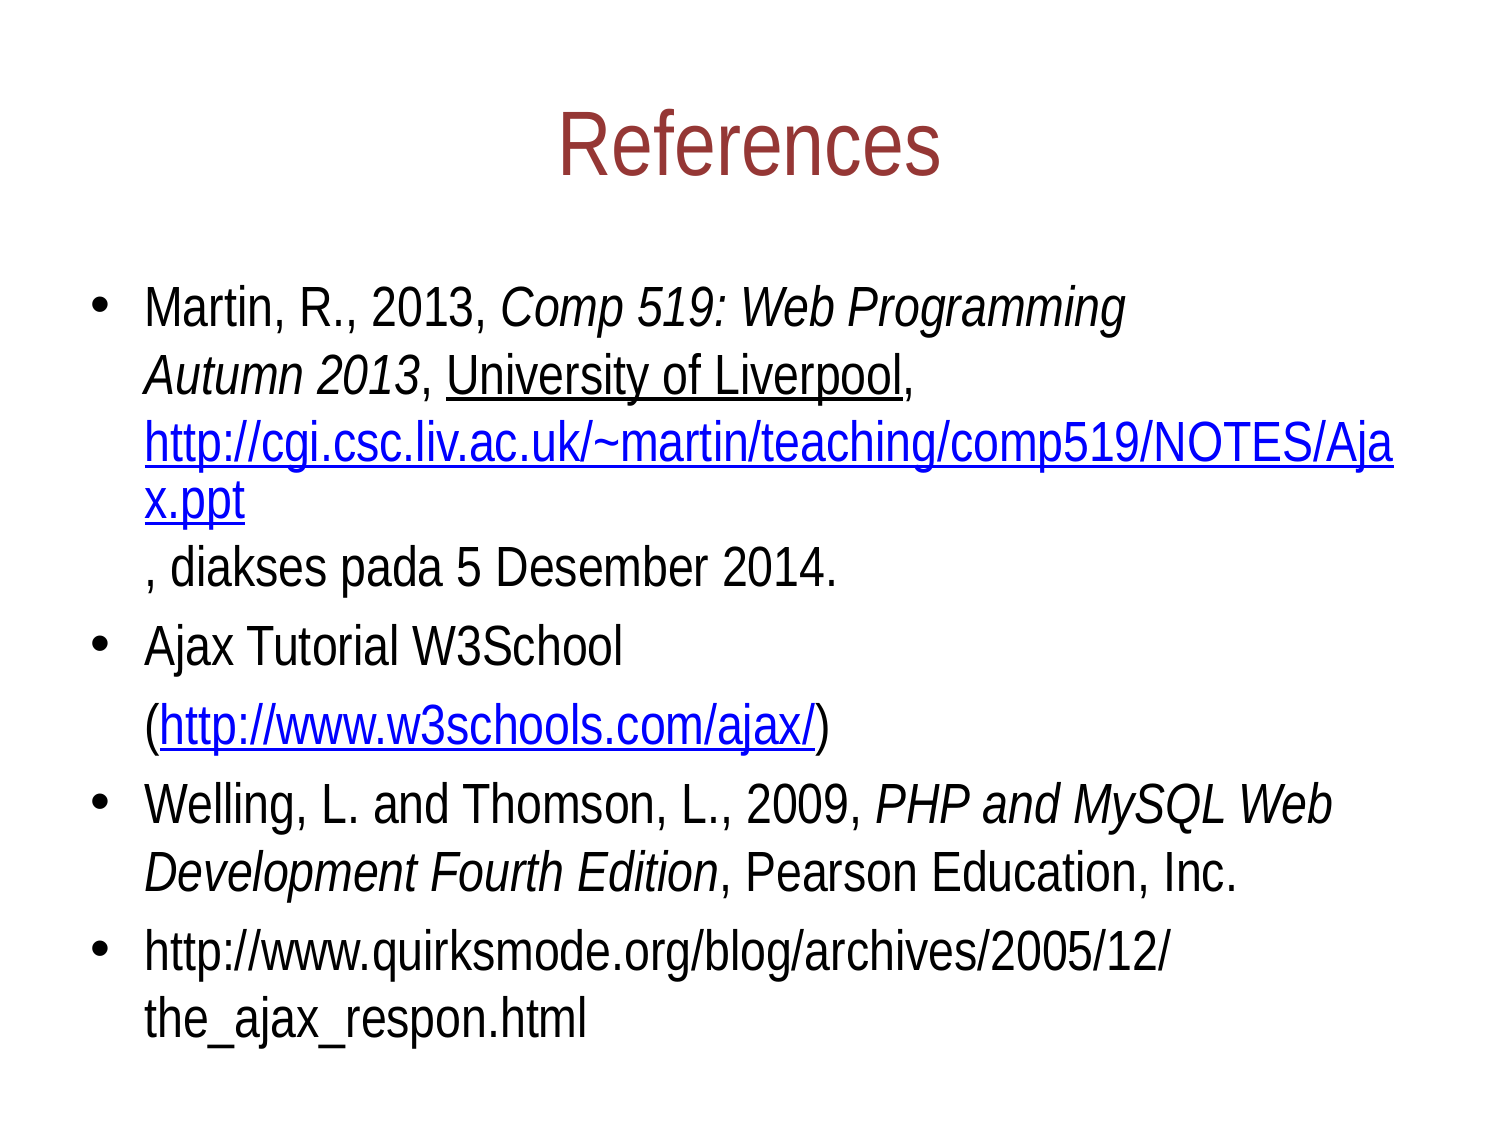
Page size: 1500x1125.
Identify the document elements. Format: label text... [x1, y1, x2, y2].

list Martin, R., 2013, Comp 519: Web Programming Autumn 2013, University of Liverpool, http://cgi.csc.liv.ac.uk/~martin/teaching/comp519/NOTES/Ajax.ppt, diakses pada 5 Desember 2014. Ajax Tutorial W3School (http://www.w3schools.com/ajax/) Welling, L. and Thomson, L., 2009, PHP and MySQL Web Development Fourth Edition, Pearson Education, Inc. http://www.quirksmode.org/blog/archives/2005/12/the_ajax_respon.html [75, 262, 1425, 1005]
title References [75, 45, 1425, 233]
